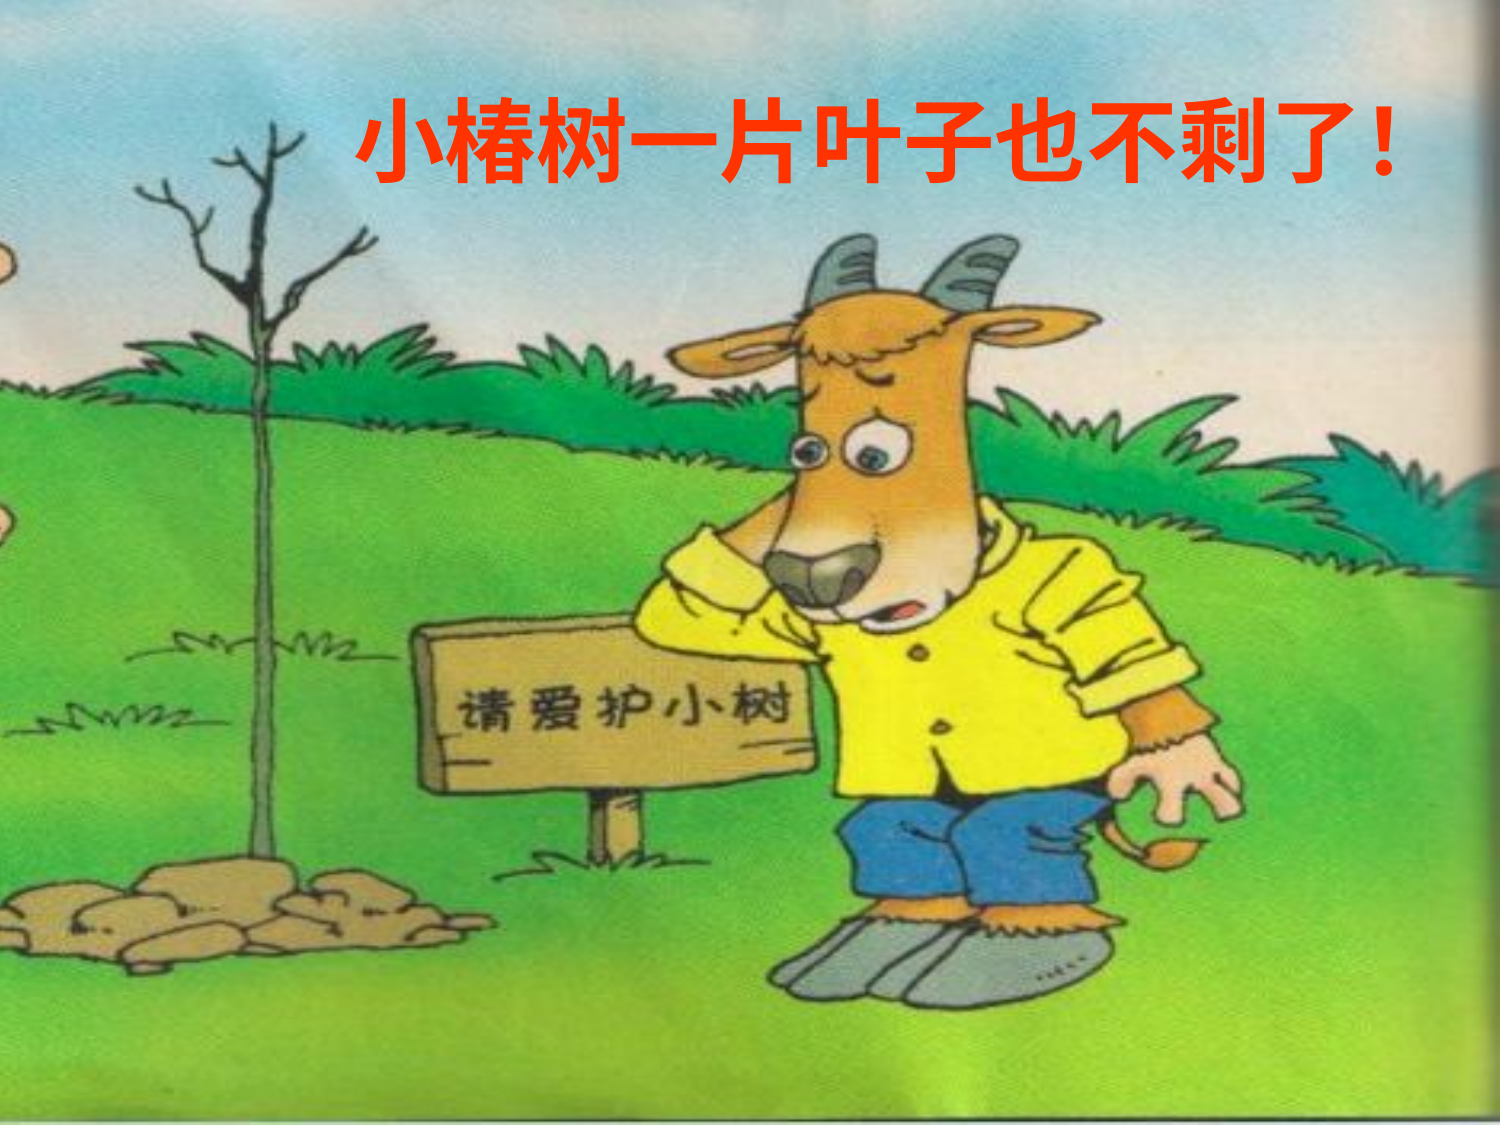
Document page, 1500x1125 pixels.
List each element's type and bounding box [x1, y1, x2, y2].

list [0, 0, 1500, 1125]
